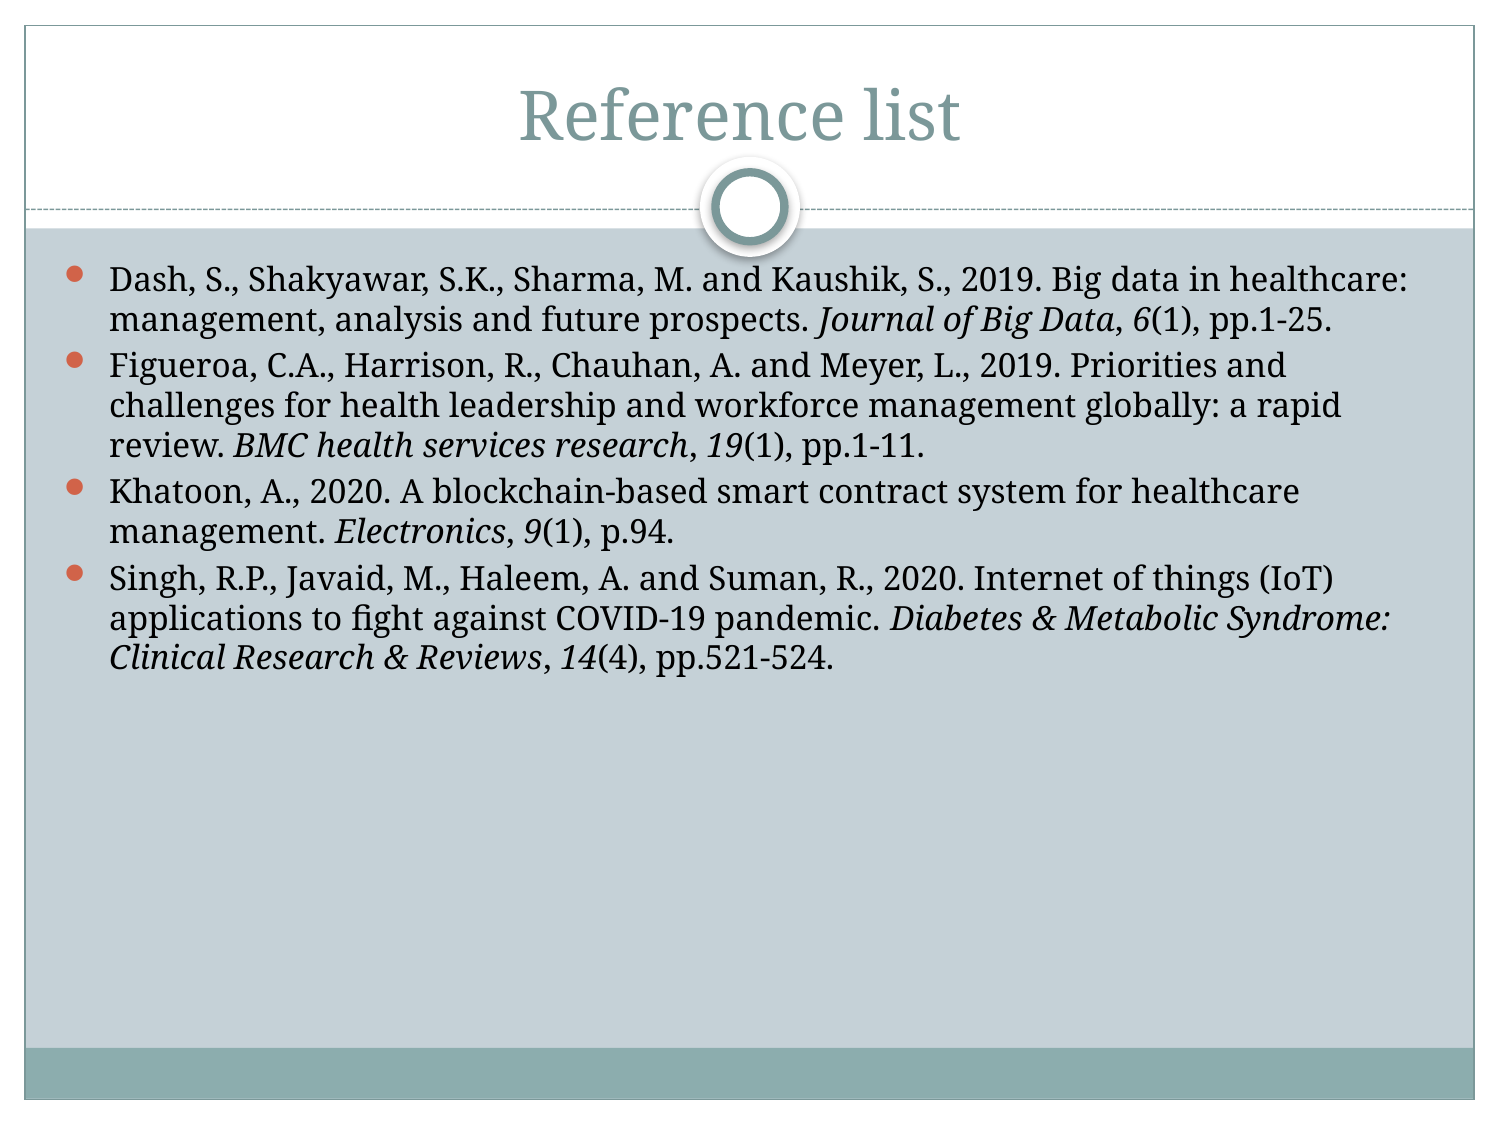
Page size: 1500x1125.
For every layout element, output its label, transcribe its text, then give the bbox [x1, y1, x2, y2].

list Dash, S., Shakyawar, S.K., Sharma, M. and Kaushik, S., 2019. Big data in healthcare: management, analysis and future prospects. Journal of Big Data, 6(1), pp.1-25. Figueroa, C.A., Harrison, R., Chauhan, A. and Meyer, L., 2019. Priorities and challenges for health leadership and workforce management globally: a rapid review. BMC health services research, 19(1), pp.1-11. Khatoon, A., 2020. A blockchain-based smart contract system for healthcare management. Electronics, 9(1), p.94. Singh, R.P., Javaid, M., Haleem, A. and Suman, R., 2020. Internet of things (IoT) applications to fight against COVID-19 pandemic. Diabetes & Metabolic Syndrome: Clinical Research & Reviews, 14(4), pp.521-524. [49, 250, 1445, 1001]
title Reference list [49, 37, 1450, 162]
